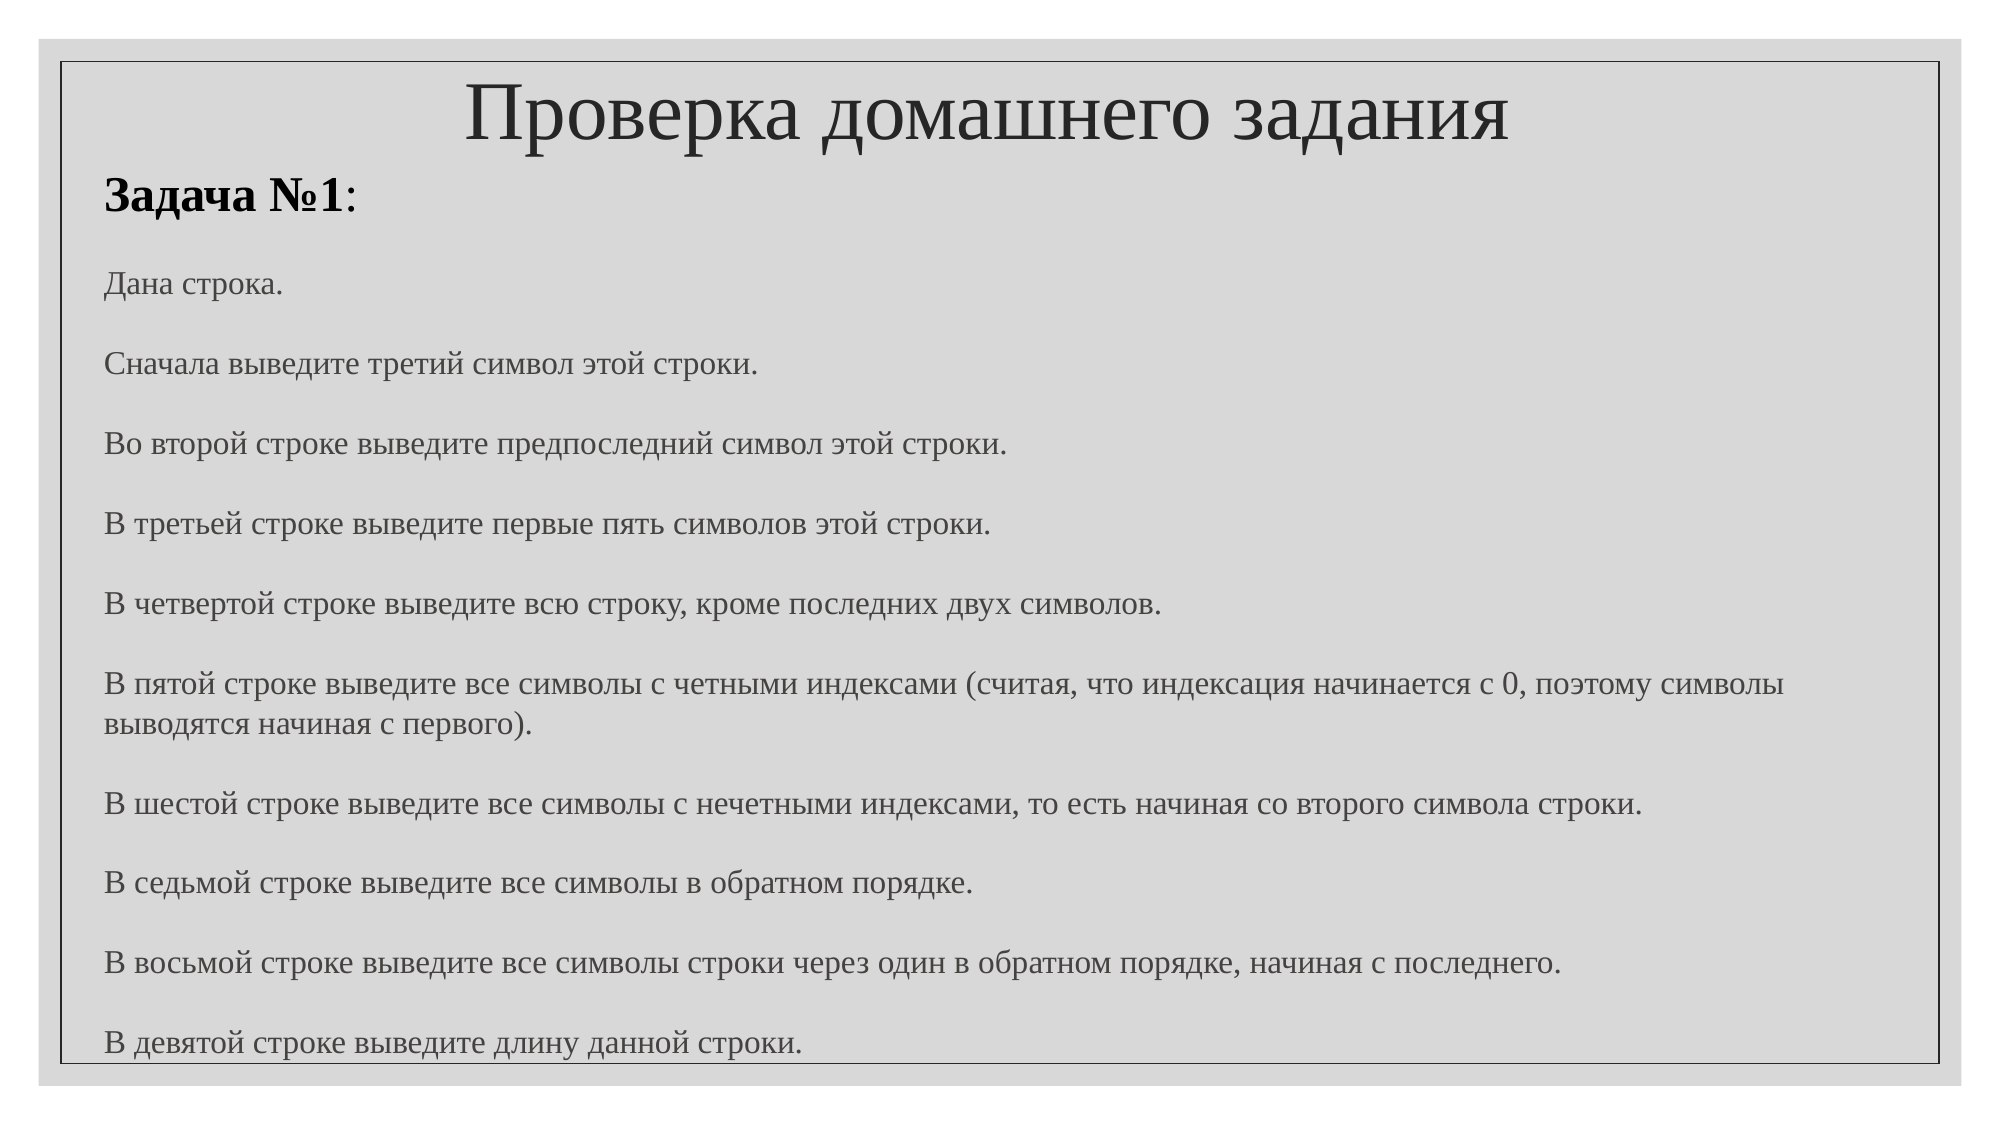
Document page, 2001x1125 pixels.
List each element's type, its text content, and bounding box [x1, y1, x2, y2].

text_box Задача №1: Дана строка. Сначала выведите третий символ этой строки. Во второй строке выведите предпоследний символ этой строки. В третьей строке выведите первые пять символов этой строки. В четвертой строке выведите всю строку, кроме последних двух символов. В пятой строке выведите все символы с четными индексами (считая, что индексация начинается с 0, поэтому символы выводятся начиная с первого). В шестой строке выведите все символы с нечетными индексами, то есть начиная со второго символа строки. В седьмой строке выведите все символы в обратном порядке. В восьмой строке выведите все символы строки через один в обратном порядке, начиная с последнего. В девятой строке выведите длину данной строки. [88, 154, 1813, 1125]
title Проверка домашнего задания [162, 0, 1813, 154]
